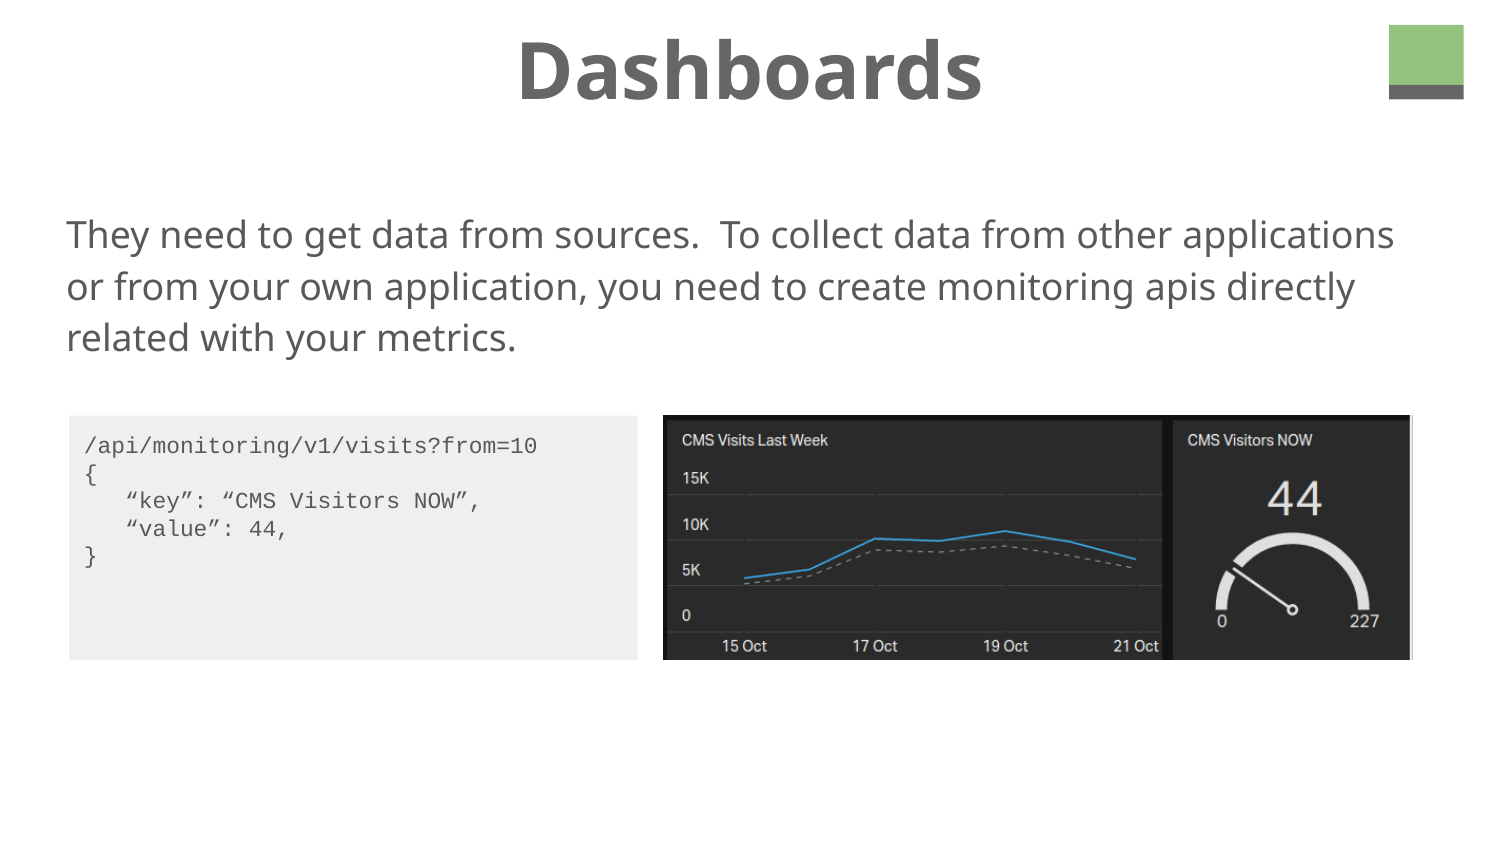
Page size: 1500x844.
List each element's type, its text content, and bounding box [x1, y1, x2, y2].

title Dashboards [51, 5, 1449, 100]
list They need to get data from sources. To collect data from other applications or from your own application, you need to create monitoring apis directly related with your metrics. [51, 189, 1449, 750]
text_box /api/monitoring/v1/visits?from=10 { “key”: “CMS Visitors NOW”, “value”: 44, } [69, 415, 638, 660]
picture [663, 415, 1413, 660]
